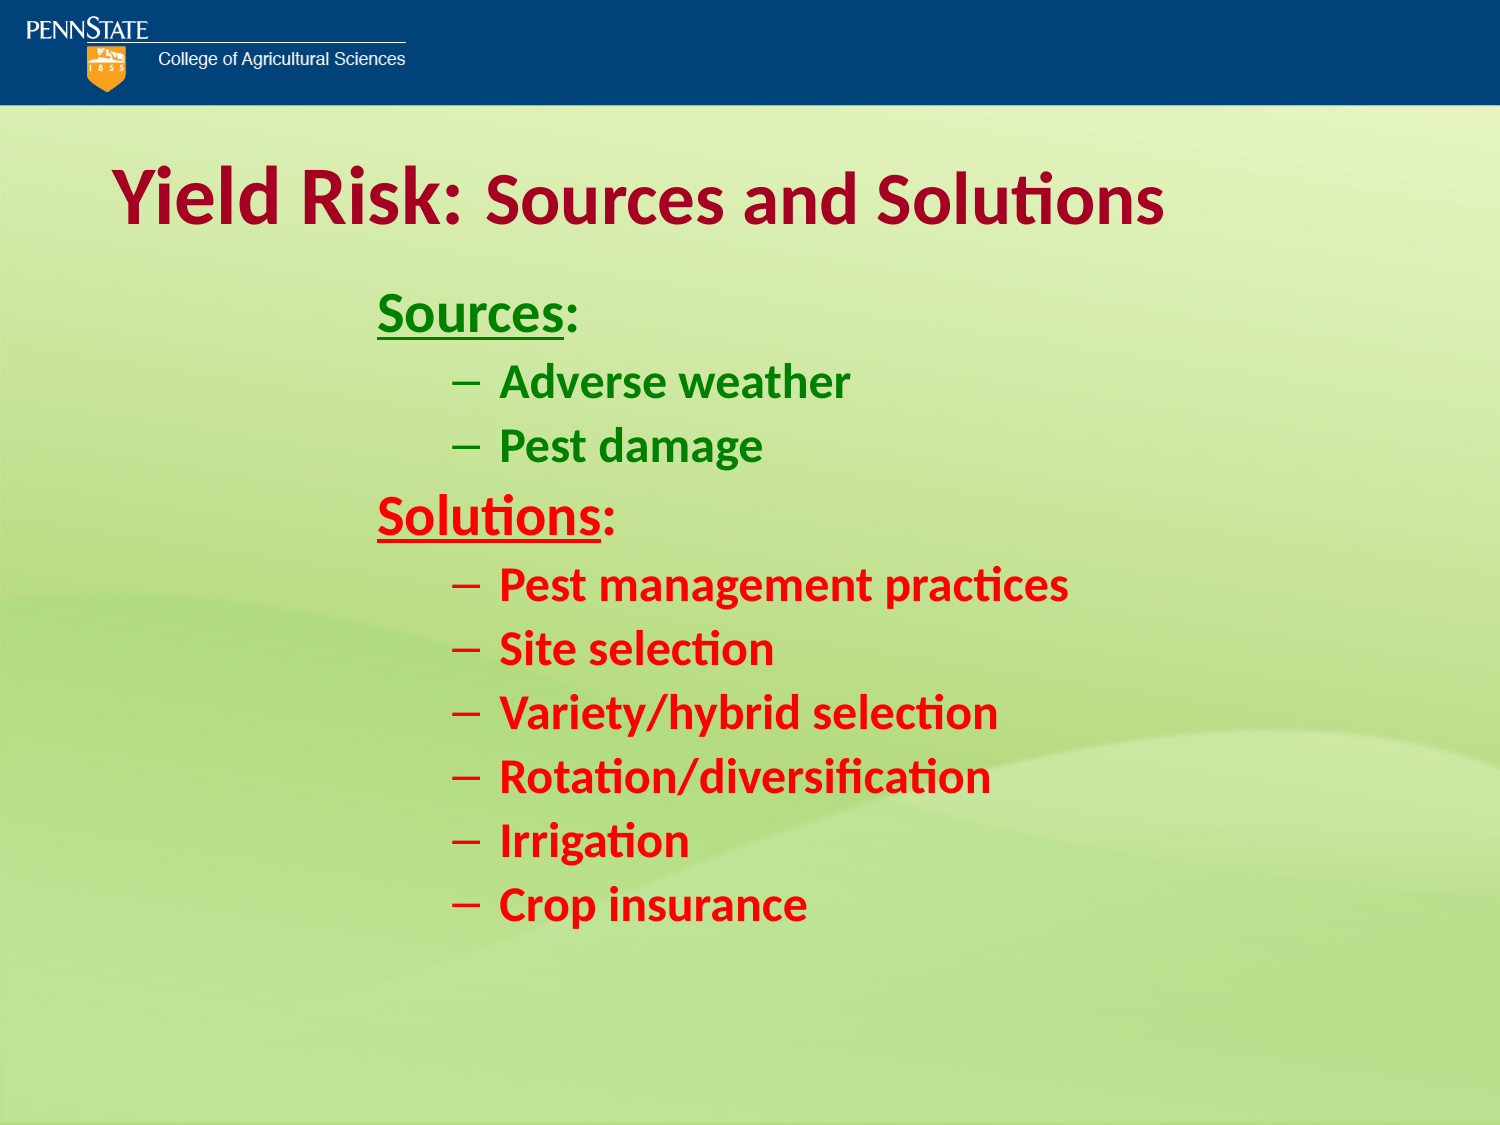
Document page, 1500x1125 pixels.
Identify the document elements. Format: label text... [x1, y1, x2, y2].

picture [0, 0, 1500, 1125]
list Sources: Adverse weather Pest damage Solutions: Pest management practices Site selection Variety/hybrid selection Rotation/diversification Irrigation Crop insurance [362, 275, 1188, 1013]
title Yield Risk: Sources and Solutions [112, 137, 1388, 238]
